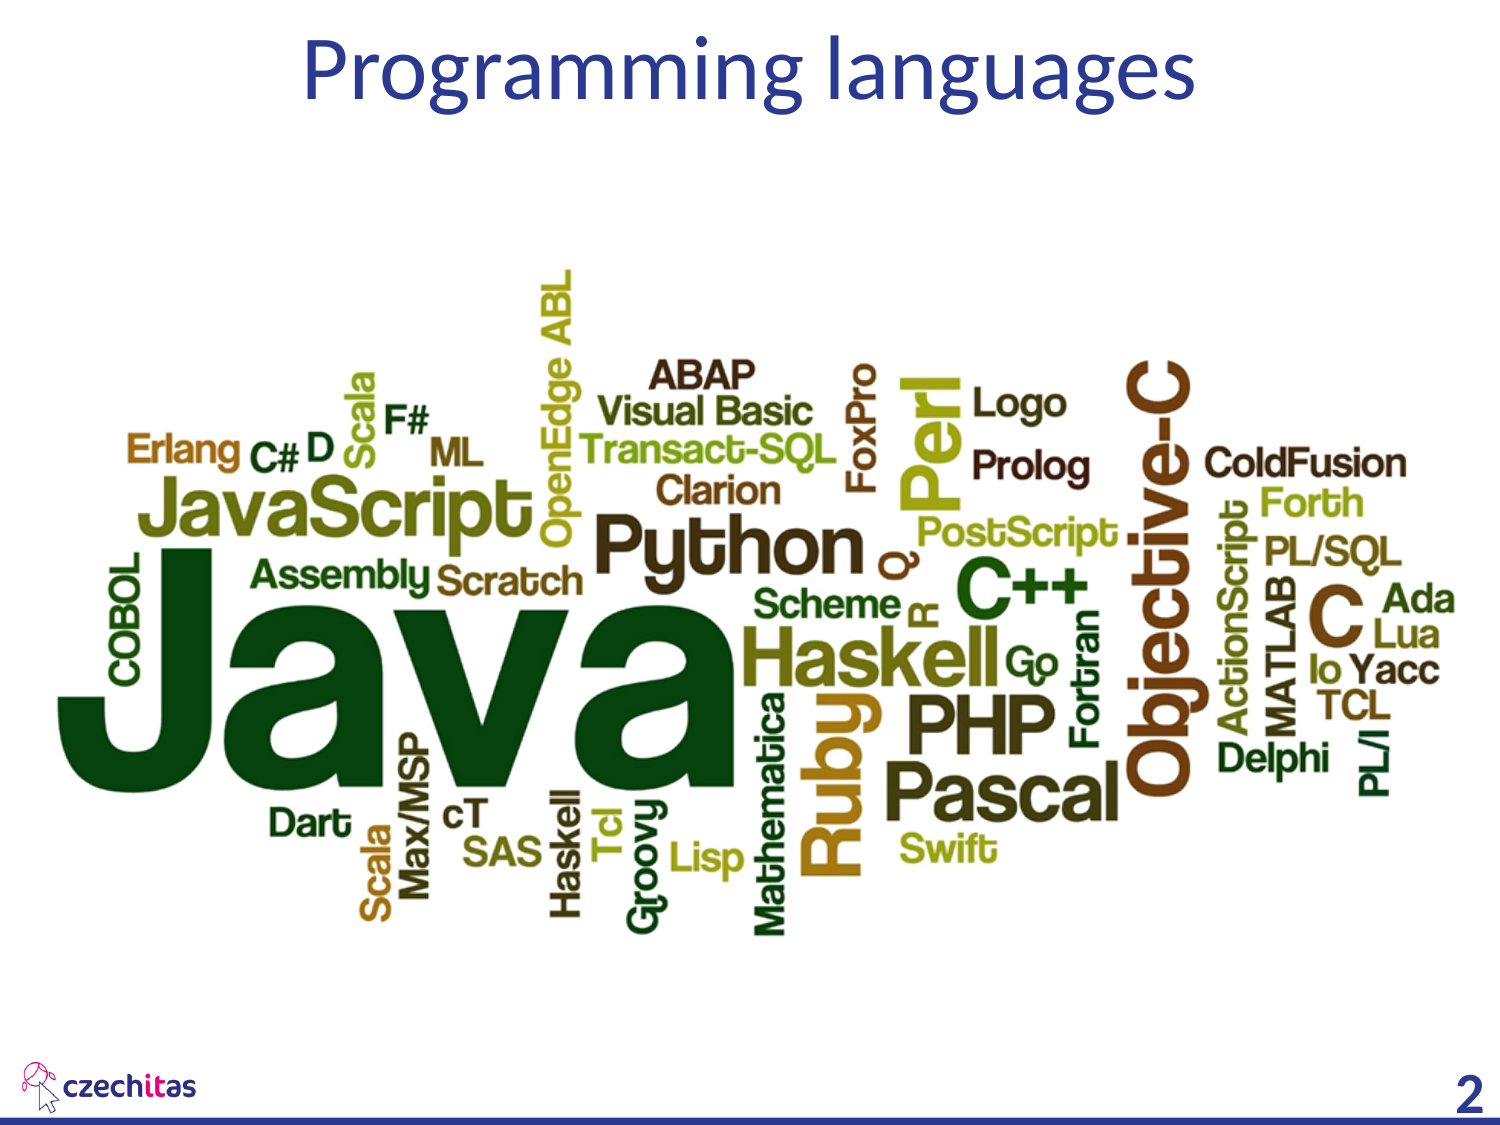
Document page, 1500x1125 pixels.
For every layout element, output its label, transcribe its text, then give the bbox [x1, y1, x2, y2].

picture [5, 1048, 212, 1125]
title Programming languages [75, 0, 1425, 126]
slide_number 2 [1149, 1062, 1500, 1118]
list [17, 174, 1483, 1021]
